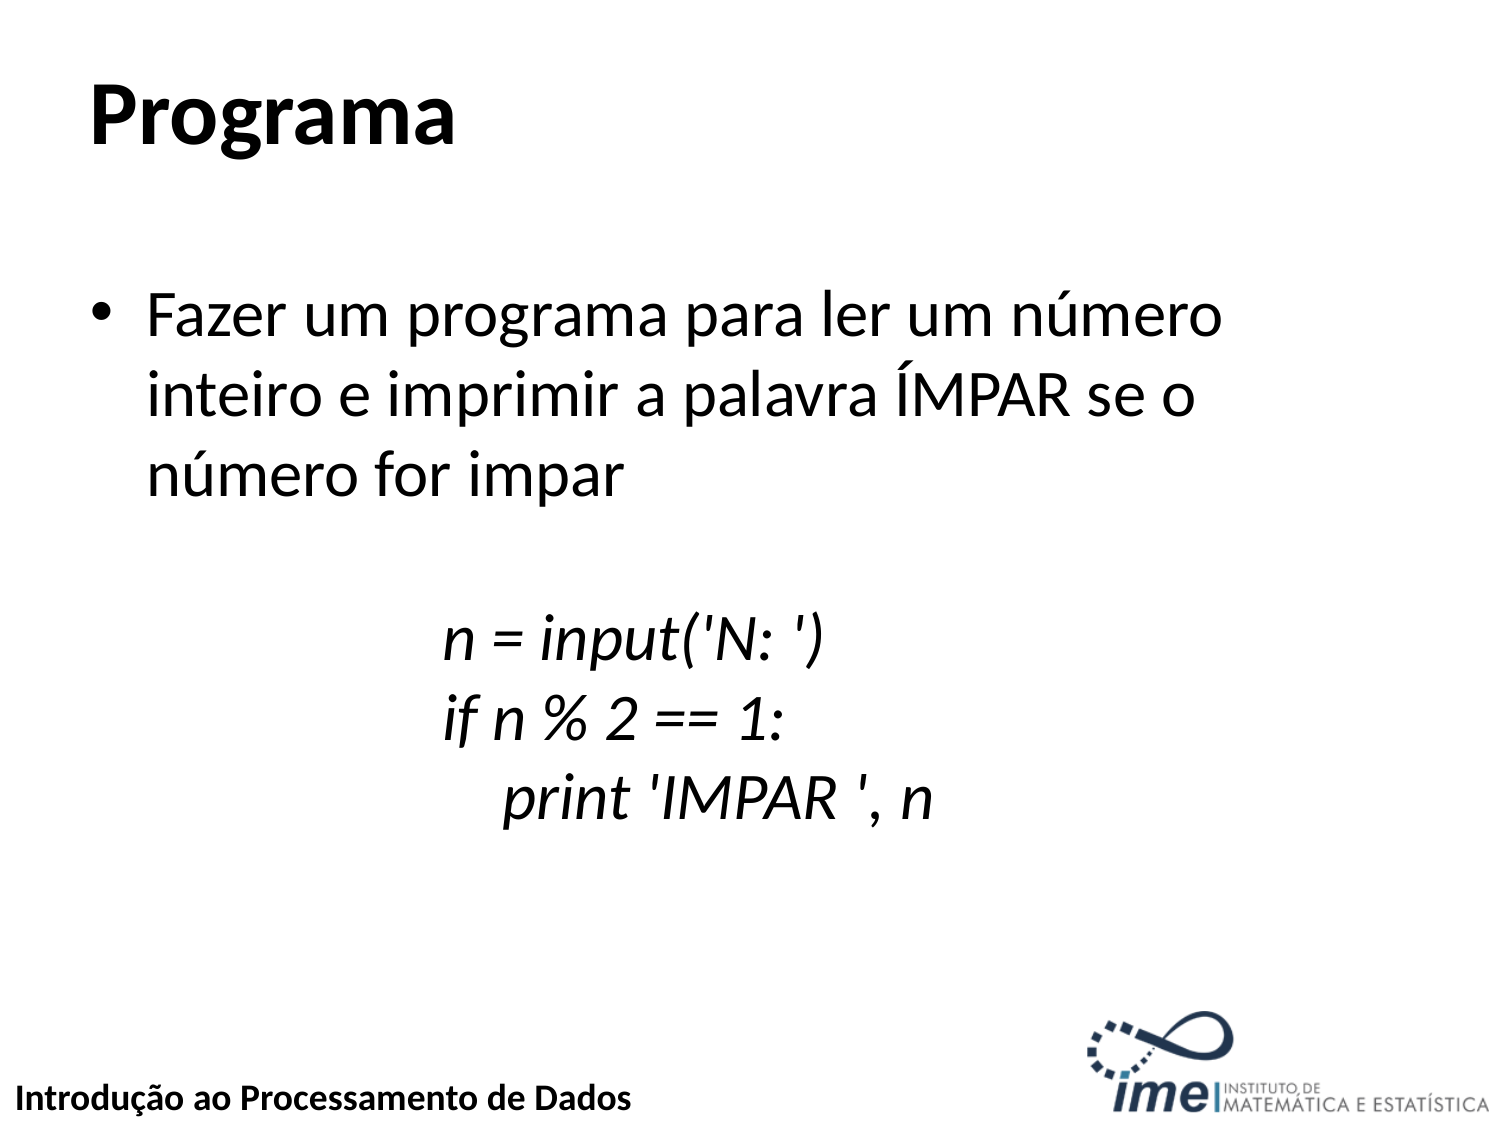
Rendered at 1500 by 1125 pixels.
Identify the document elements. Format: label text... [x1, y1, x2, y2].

text_box n = input('N: ') if n % 2 == 1: print 'IMPAR ', n [427, 586, 950, 1001]
picture [1086, 1011, 1495, 1115]
list Fazer um programa para ler um número inteiro e imprimir a palavra ÍMPAR se o número for impar [75, 262, 1425, 528]
title Programa [75, 45, 1425, 233]
